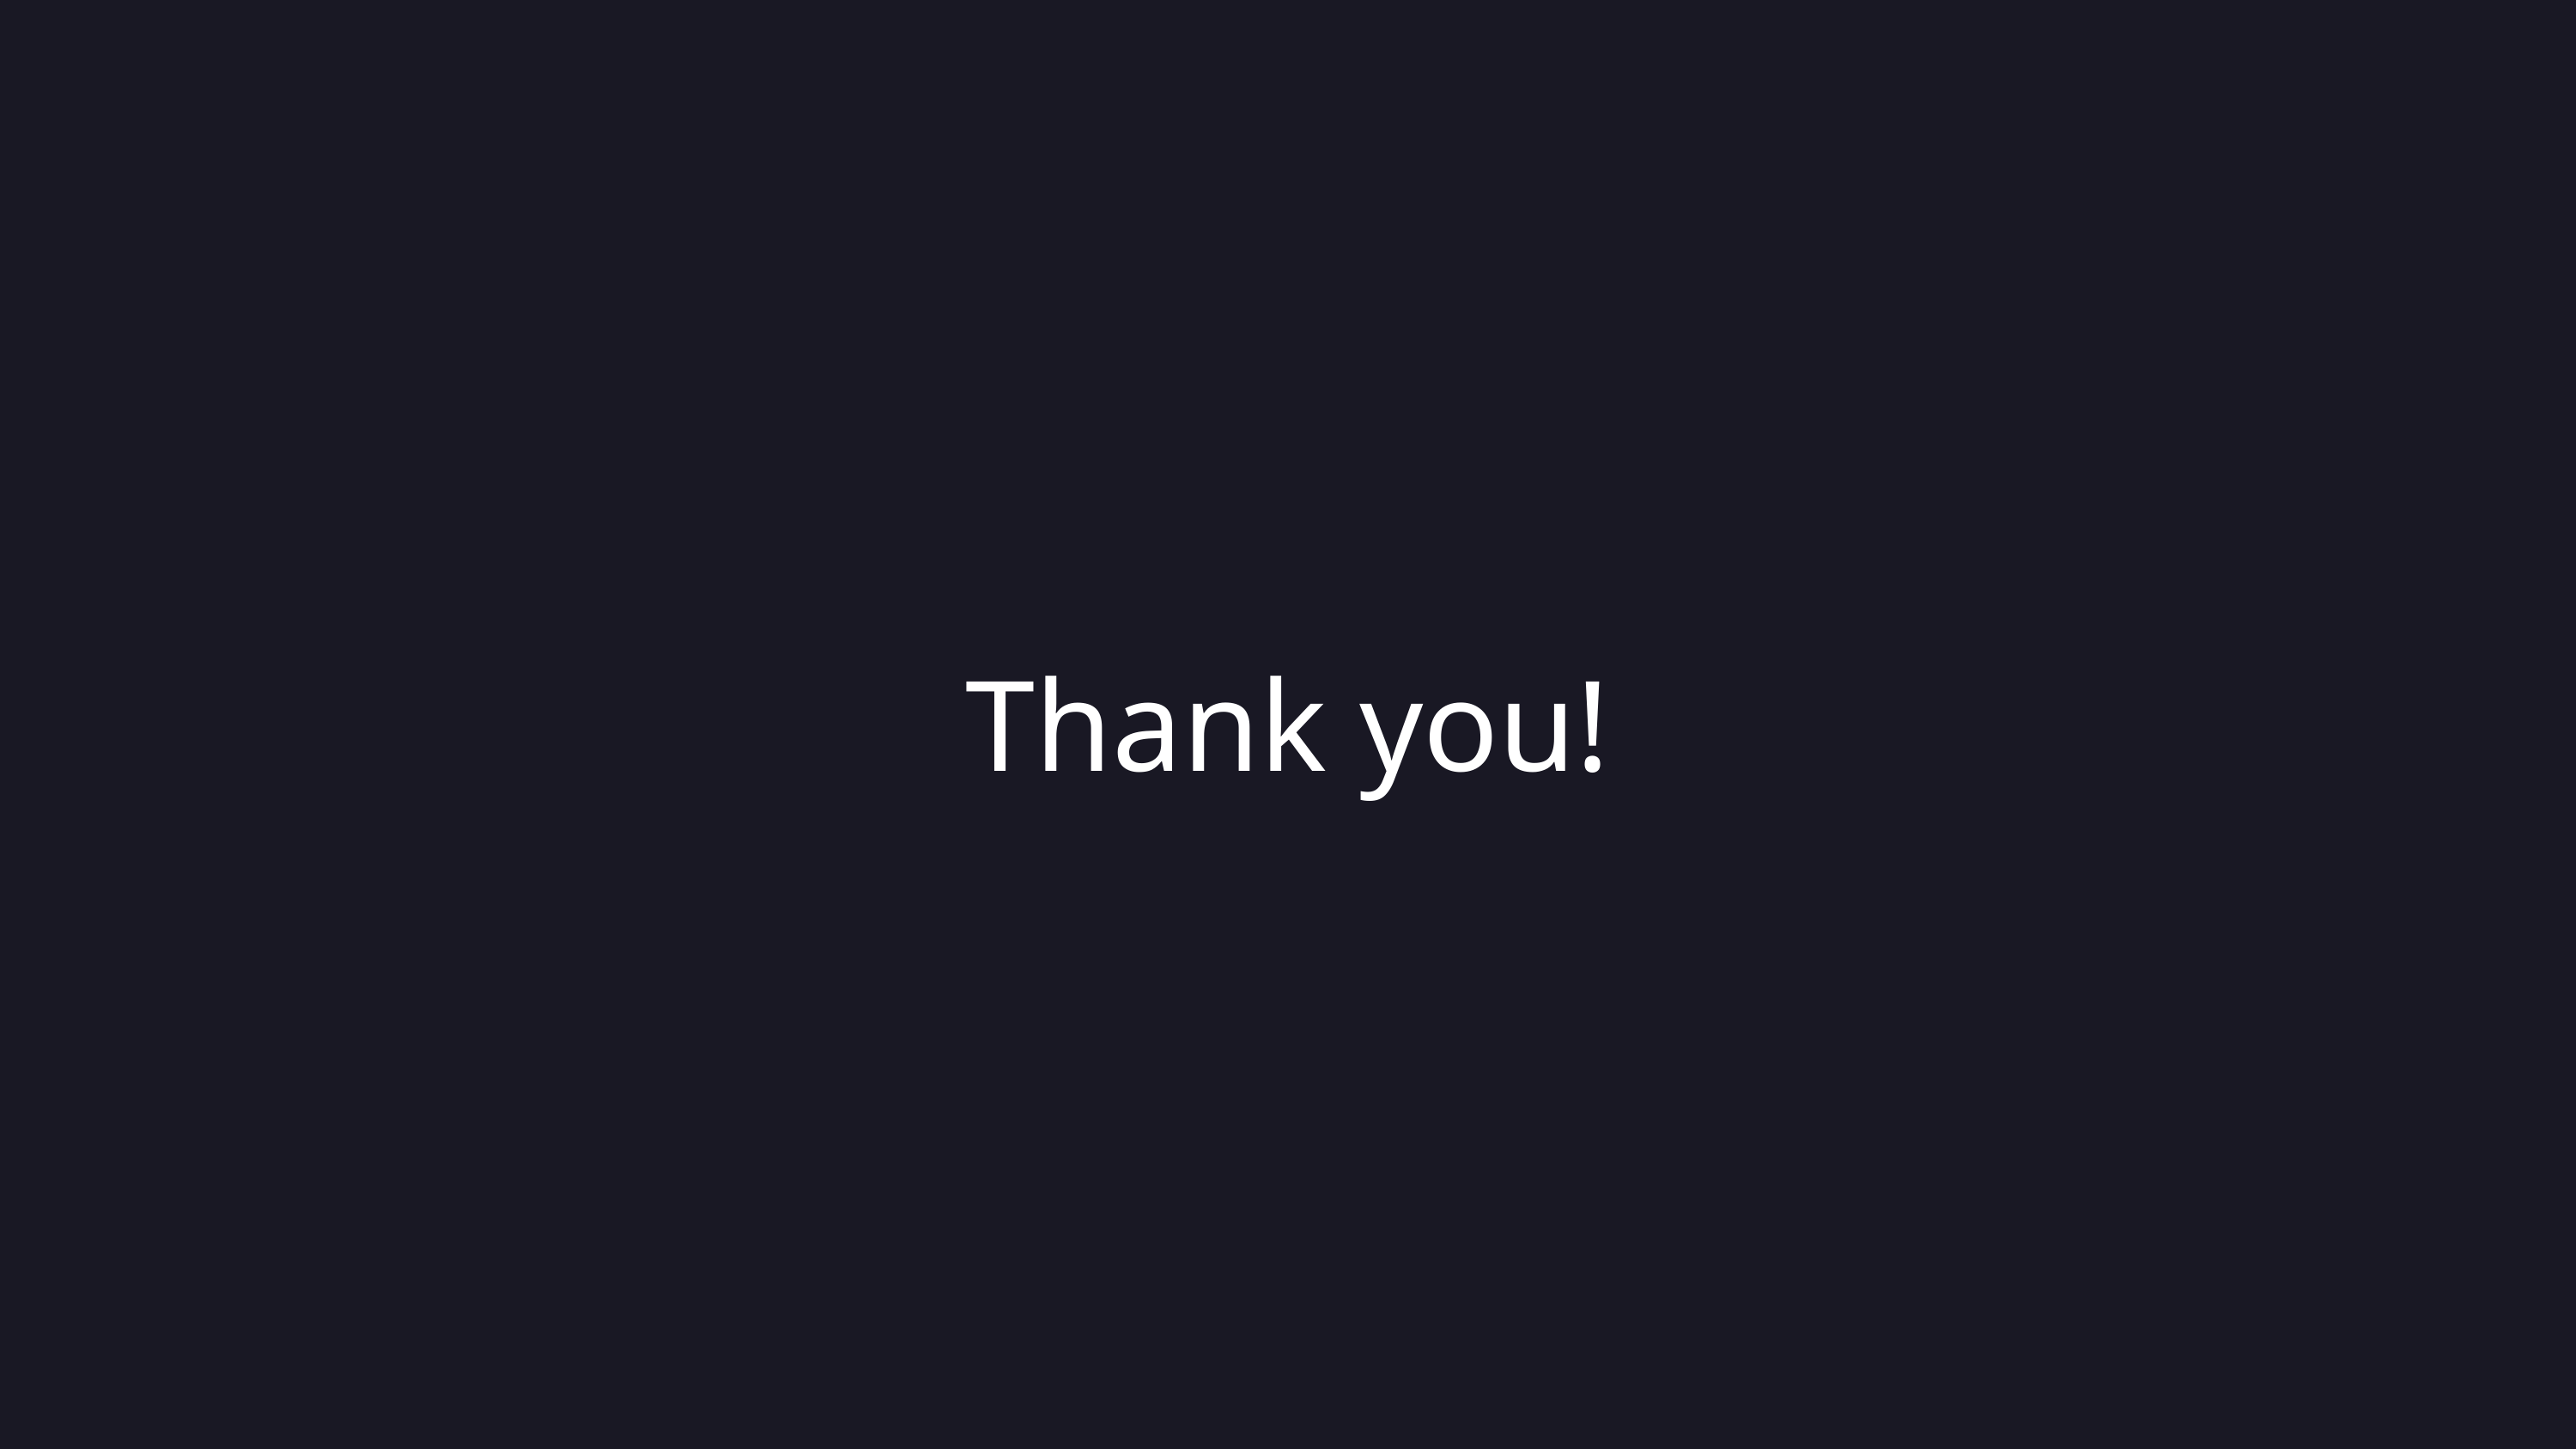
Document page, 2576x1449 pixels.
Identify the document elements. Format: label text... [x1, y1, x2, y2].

text_box Thank you! [275, 658, 2300, 797]
